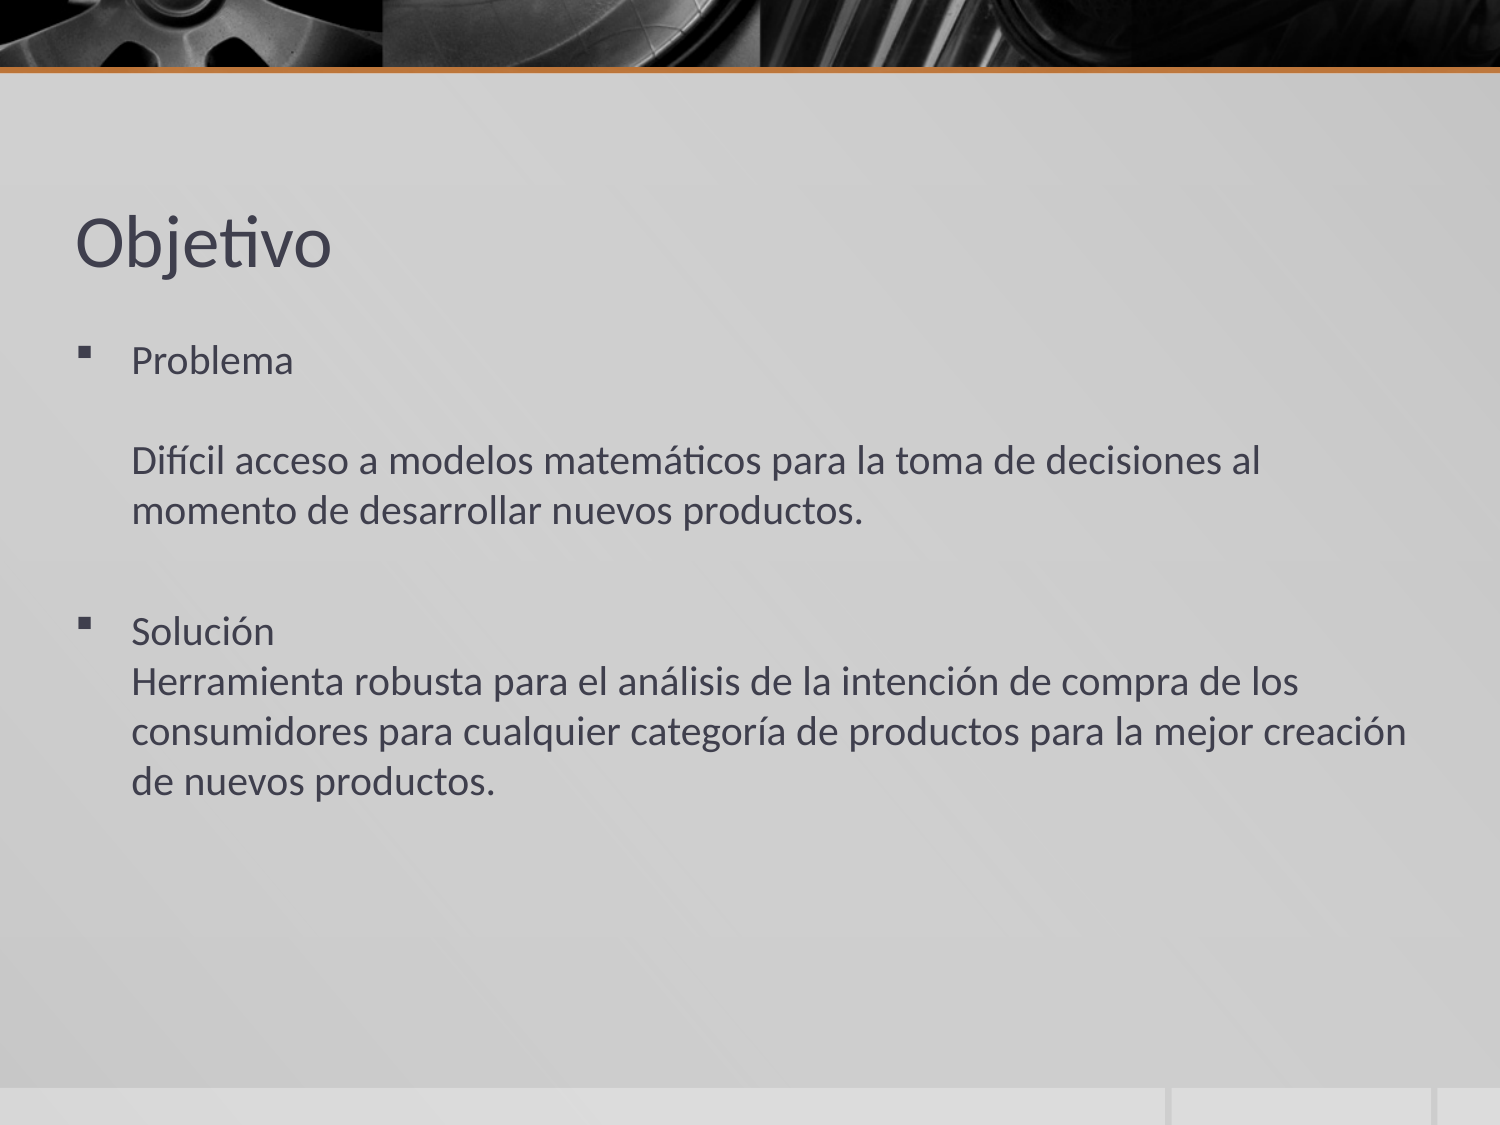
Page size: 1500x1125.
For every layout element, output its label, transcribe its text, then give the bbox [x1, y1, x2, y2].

list Problema Difícil acceso a modelos matemáticos para la toma de decisiones al momento de desarrollar nuevos productos. Solución Herramienta robusta para el análisis de la intención de compra de los consumidores para cualquier categoría de productos para la mejor creación de nuevos productos. [75, 324, 1425, 1005]
picture [0, 0, 1500, 67]
title Objetivo [75, 162, 1425, 313]
